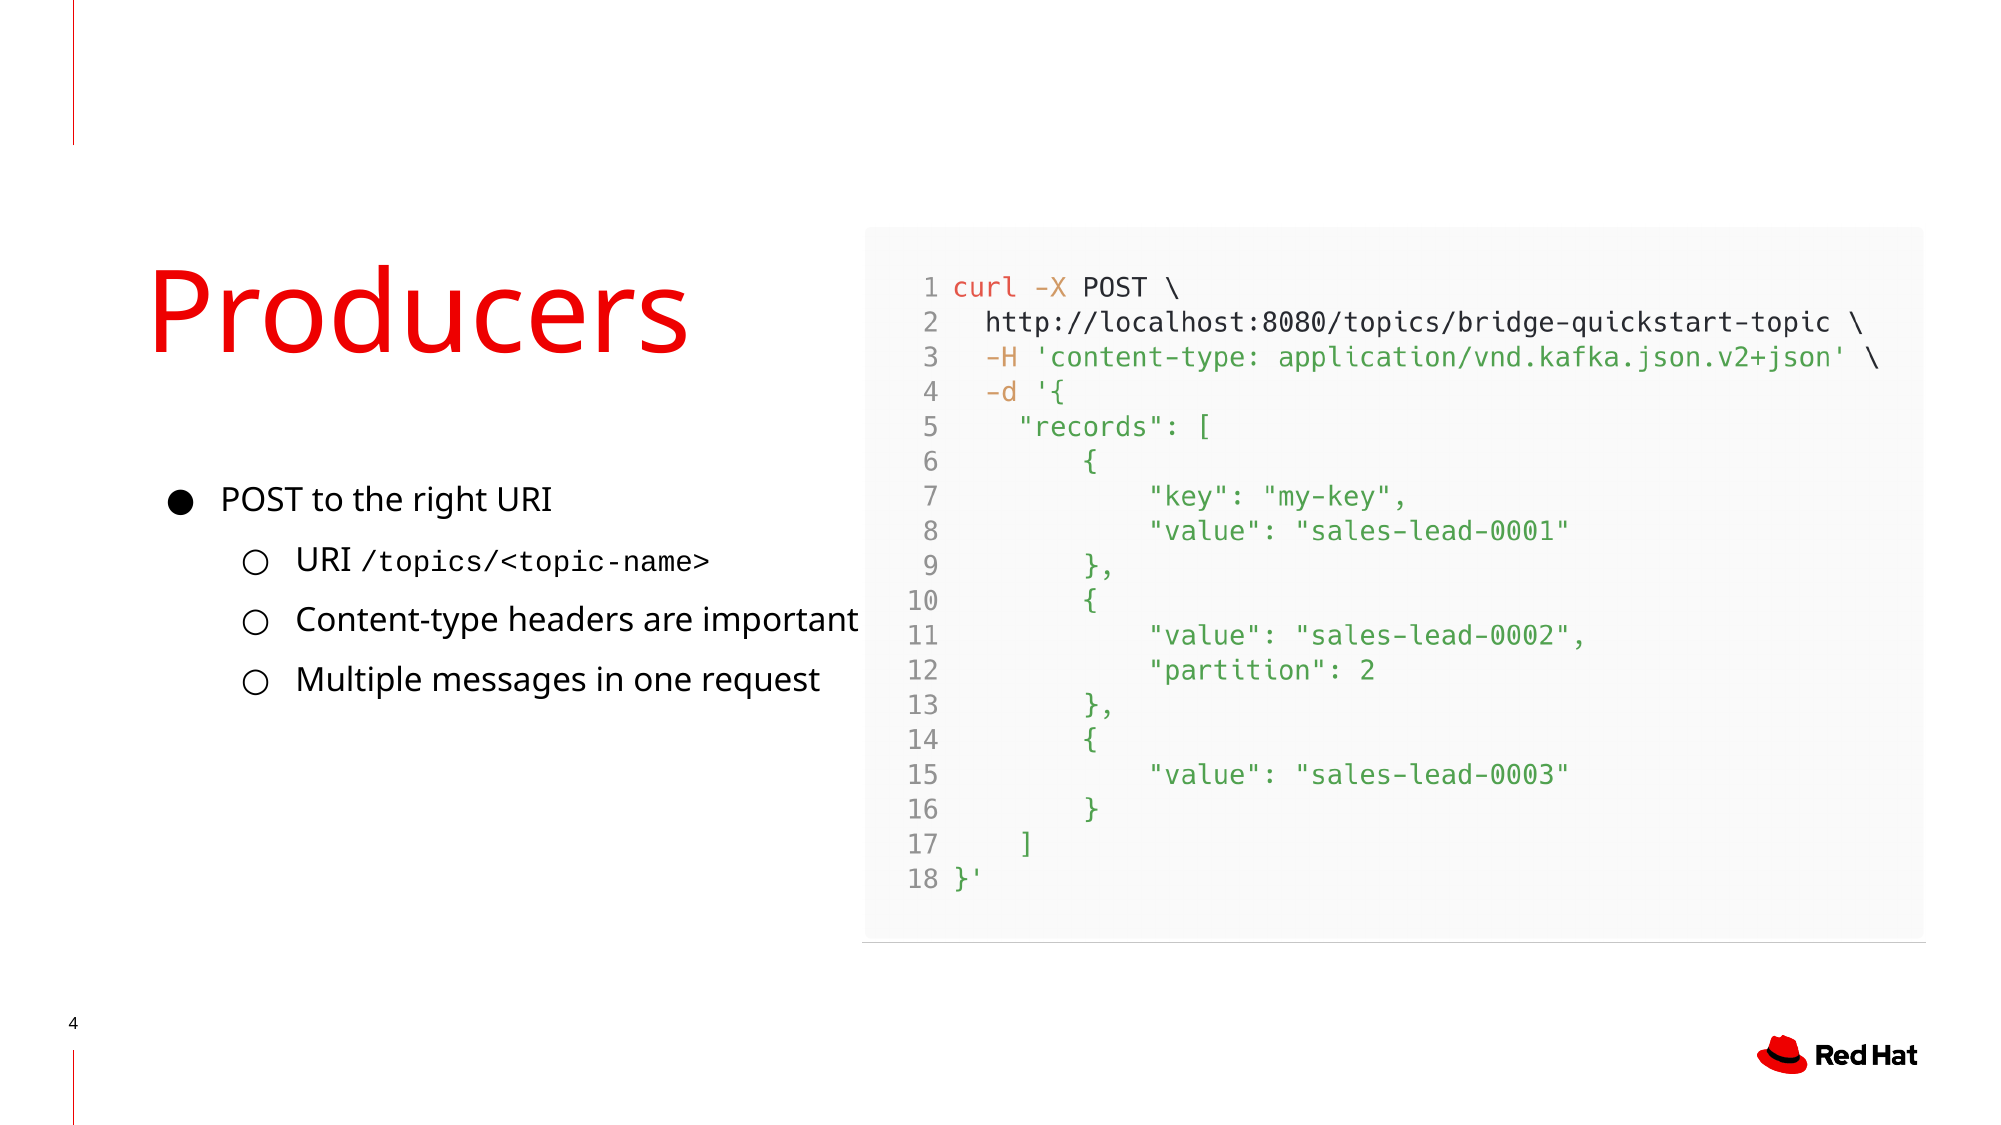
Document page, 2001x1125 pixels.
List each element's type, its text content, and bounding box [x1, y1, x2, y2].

picture [1757, 1035, 1918, 1074]
picture [862, 222, 1926, 943]
title Producers POST to the right URI URI /topics/<topic-name> Content-type headers are important Multiple messages in one request [73, 222, 861, 943]
slide_number ‹#› [13, 1012, 134, 1036]
